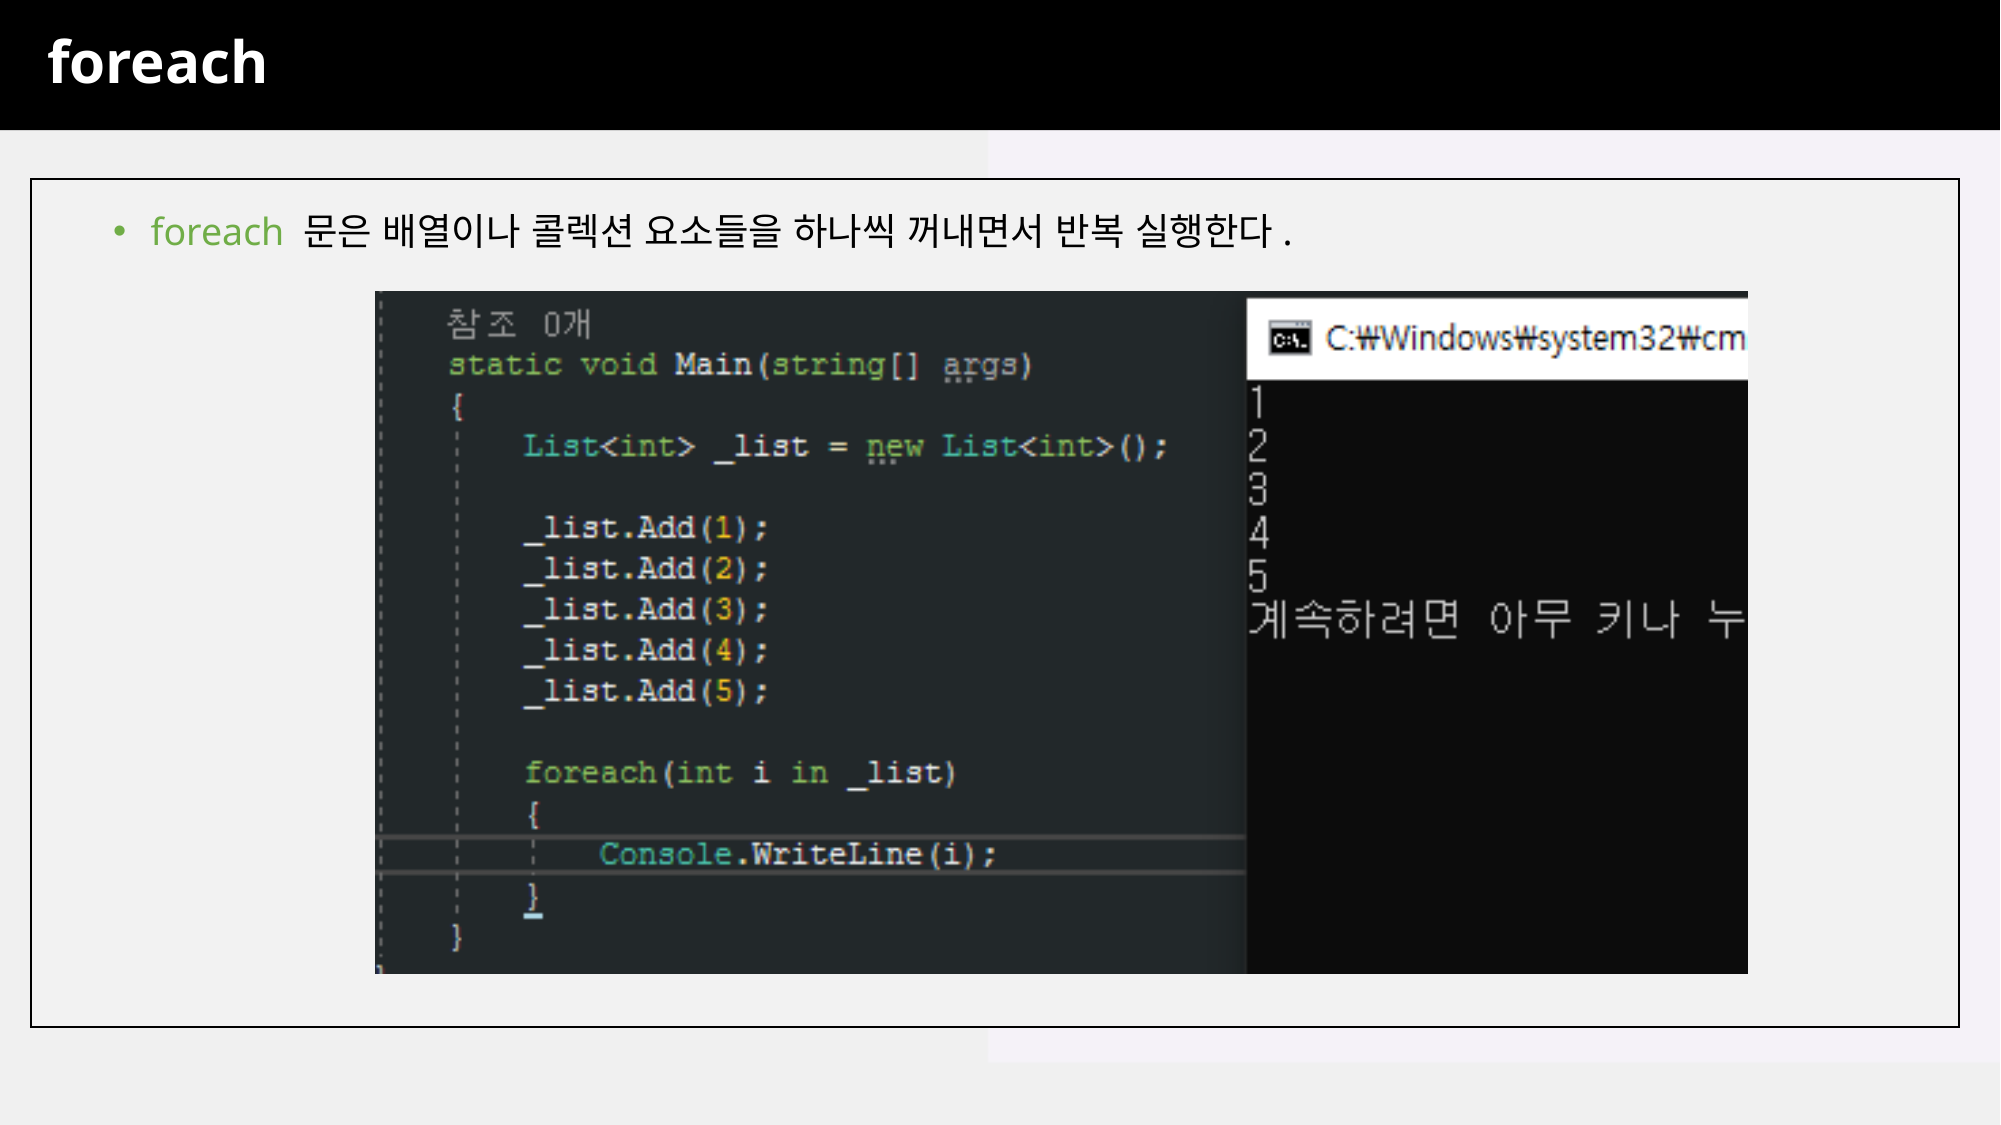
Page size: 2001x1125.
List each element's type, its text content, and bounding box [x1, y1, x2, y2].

picture [375, 291, 1748, 974]
list foreach [0, 0, 2000, 131]
list foreach 문은 배열이나 콜렉션 요소들을 하나씩 꺼내면서 반복 실행한다. [65, 205, 1912, 998]
